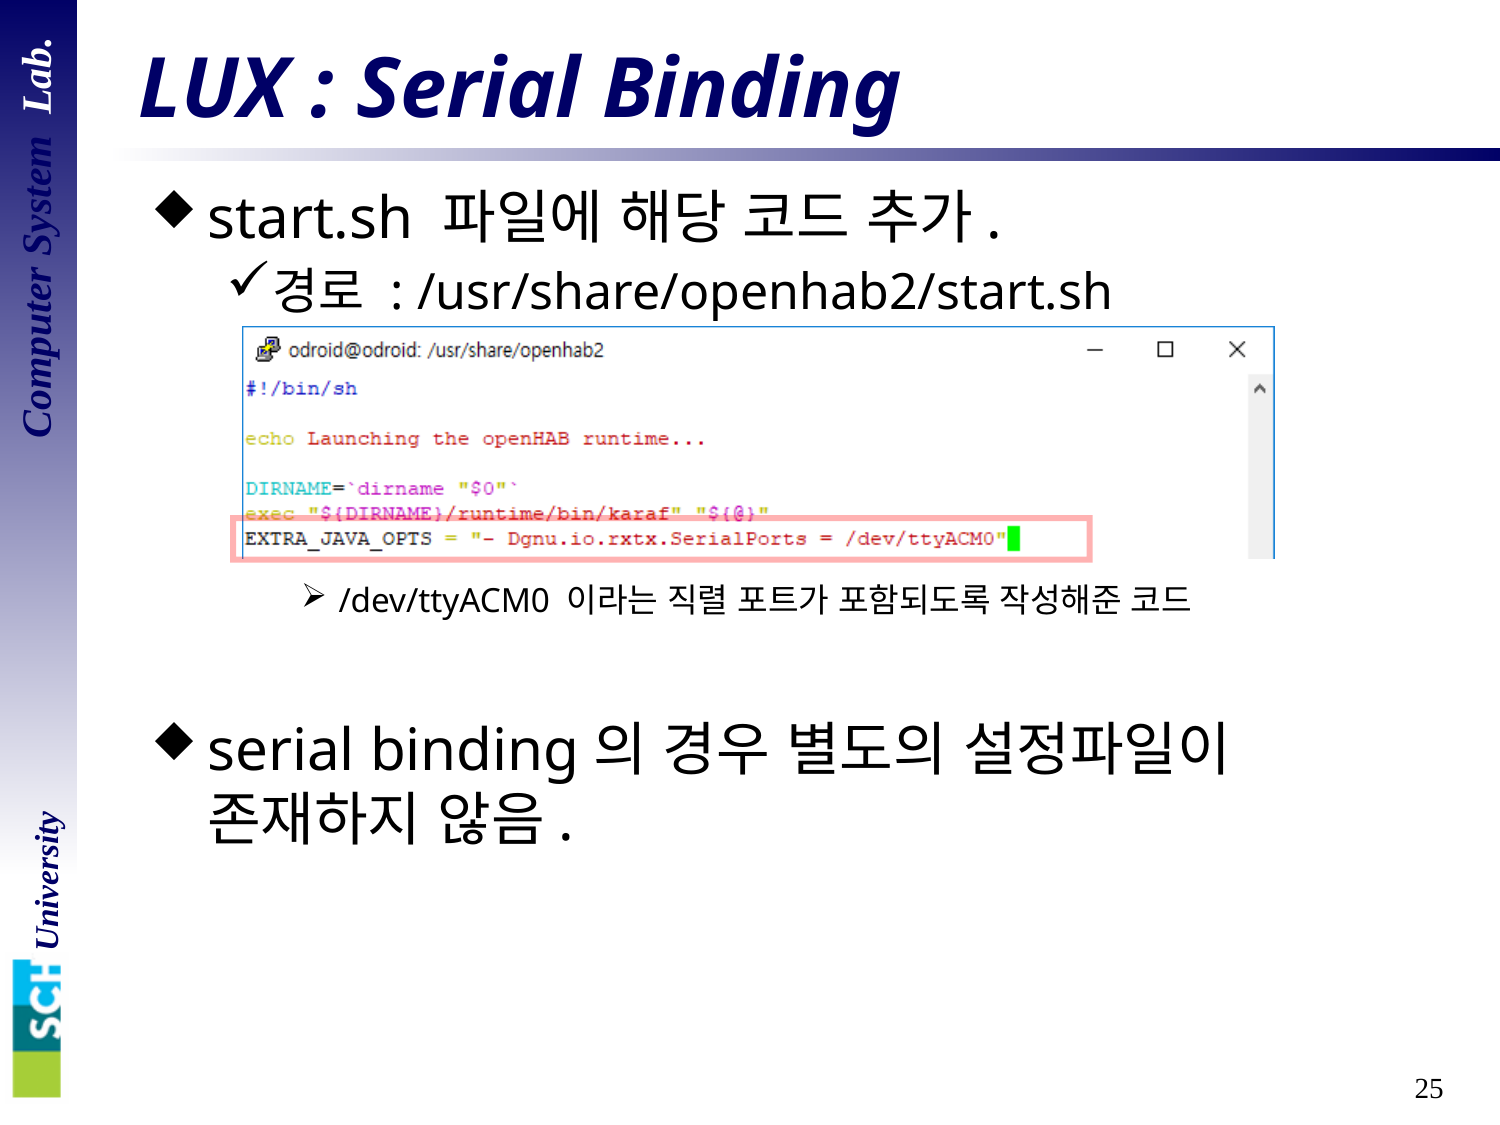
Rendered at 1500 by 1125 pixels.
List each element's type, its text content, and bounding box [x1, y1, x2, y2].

text_box [230, 515, 237, 563]
picture [241, 325, 1276, 559]
list start.sh 파일에 해당 코드 추가. 경로 : /usr/share/openhab2/start.sh /dev/ttyACM0 이라는 직렬 포트가 포함되도록 작성해준 코드 serial binding의 경우 별도의 설정파일이 존재하지 않음. [135, 172, 1448, 1038]
text_box [277, 97, 1500, 173]
picture [5, 952, 69, 1104]
title LUX : Serial Binding [123, 25, 1460, 143]
